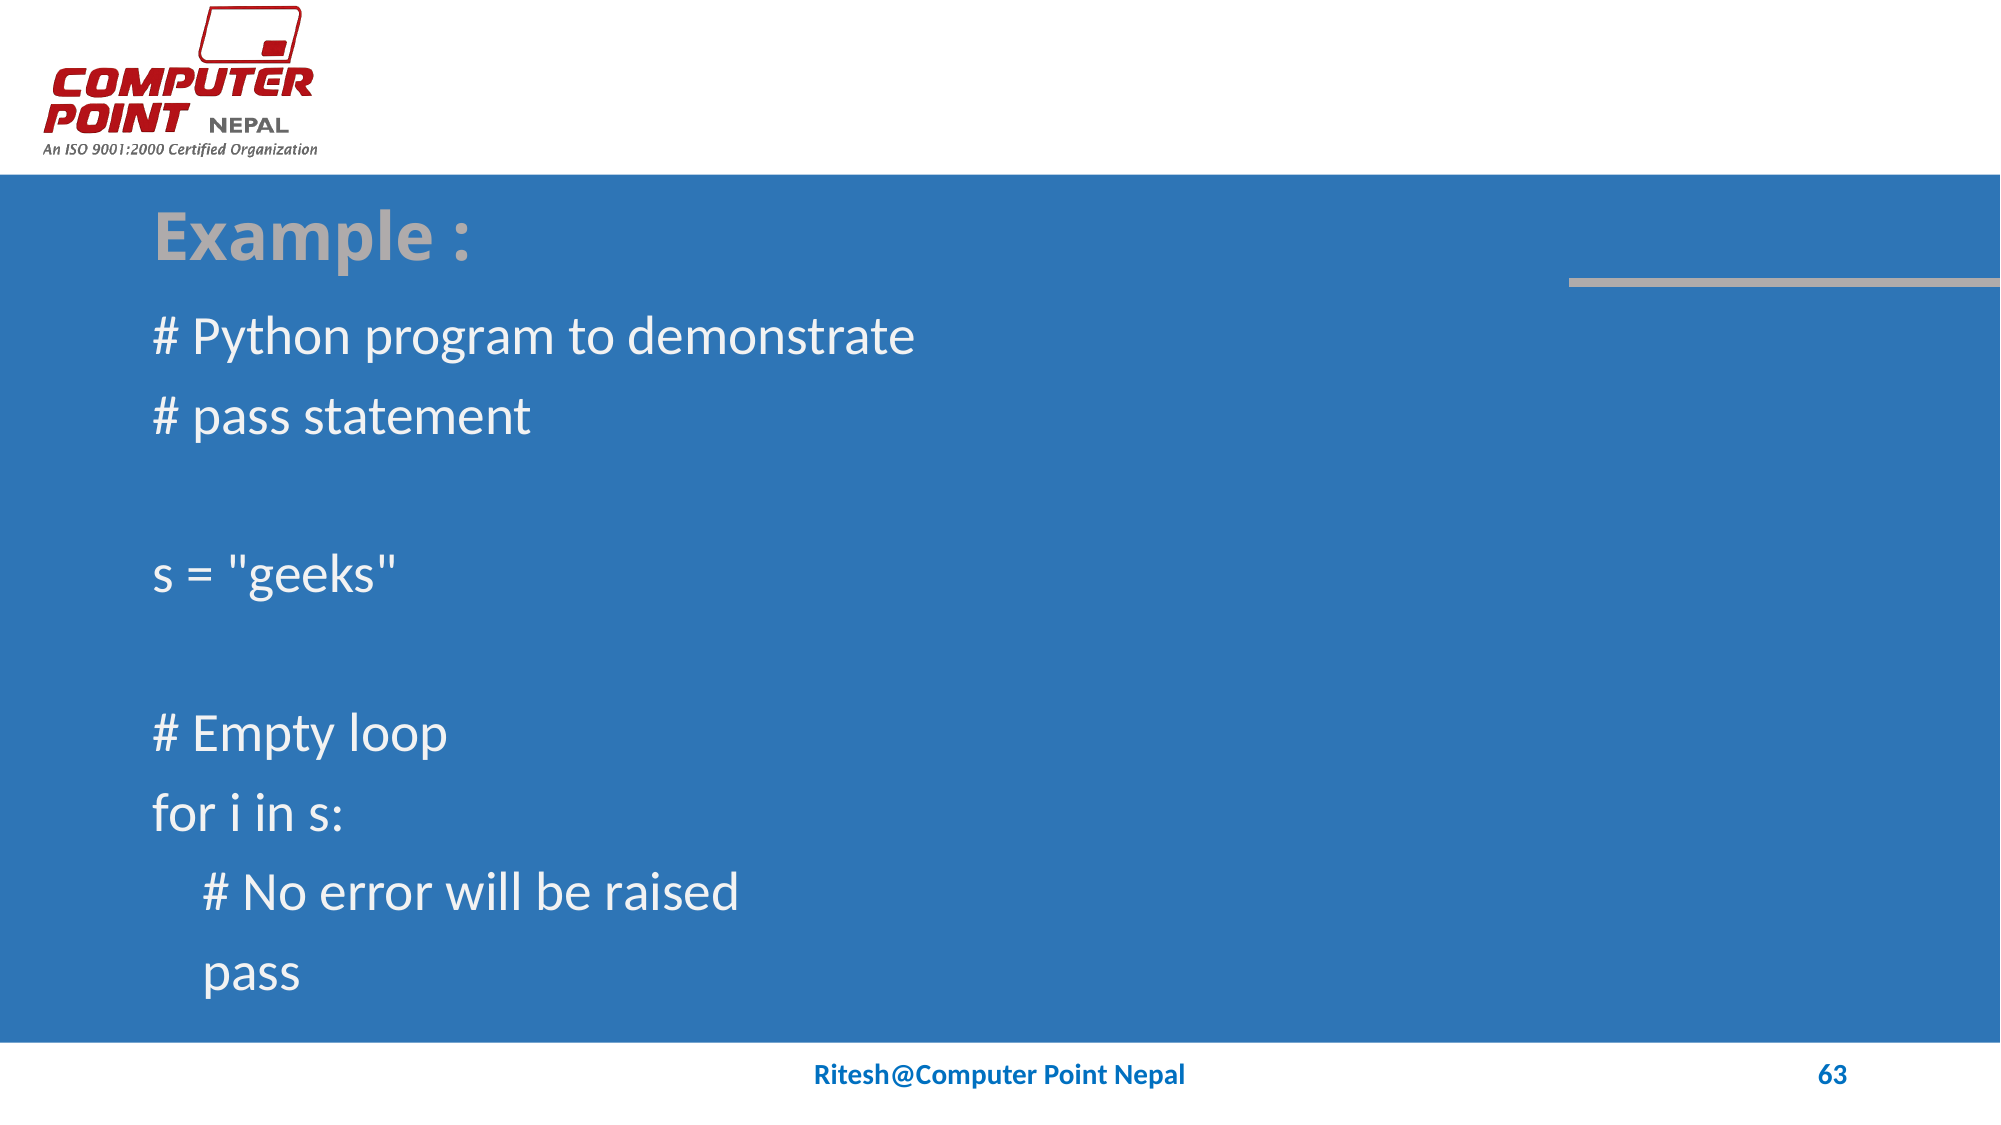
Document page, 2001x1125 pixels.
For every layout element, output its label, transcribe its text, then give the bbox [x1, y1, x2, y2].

footer Ritesh@Computer Point Nepal [662, 1042, 1338, 1103]
slide_number 63 [1412, 1042, 1863, 1103]
title Example : [137, 195, 1863, 283]
list # Python program to demonstrate # pass statement s = "geeks" # Empty loop for i in s: # No error will be raised pass [137, 299, 1863, 1014]
picture [33, 0, 332, 166]
